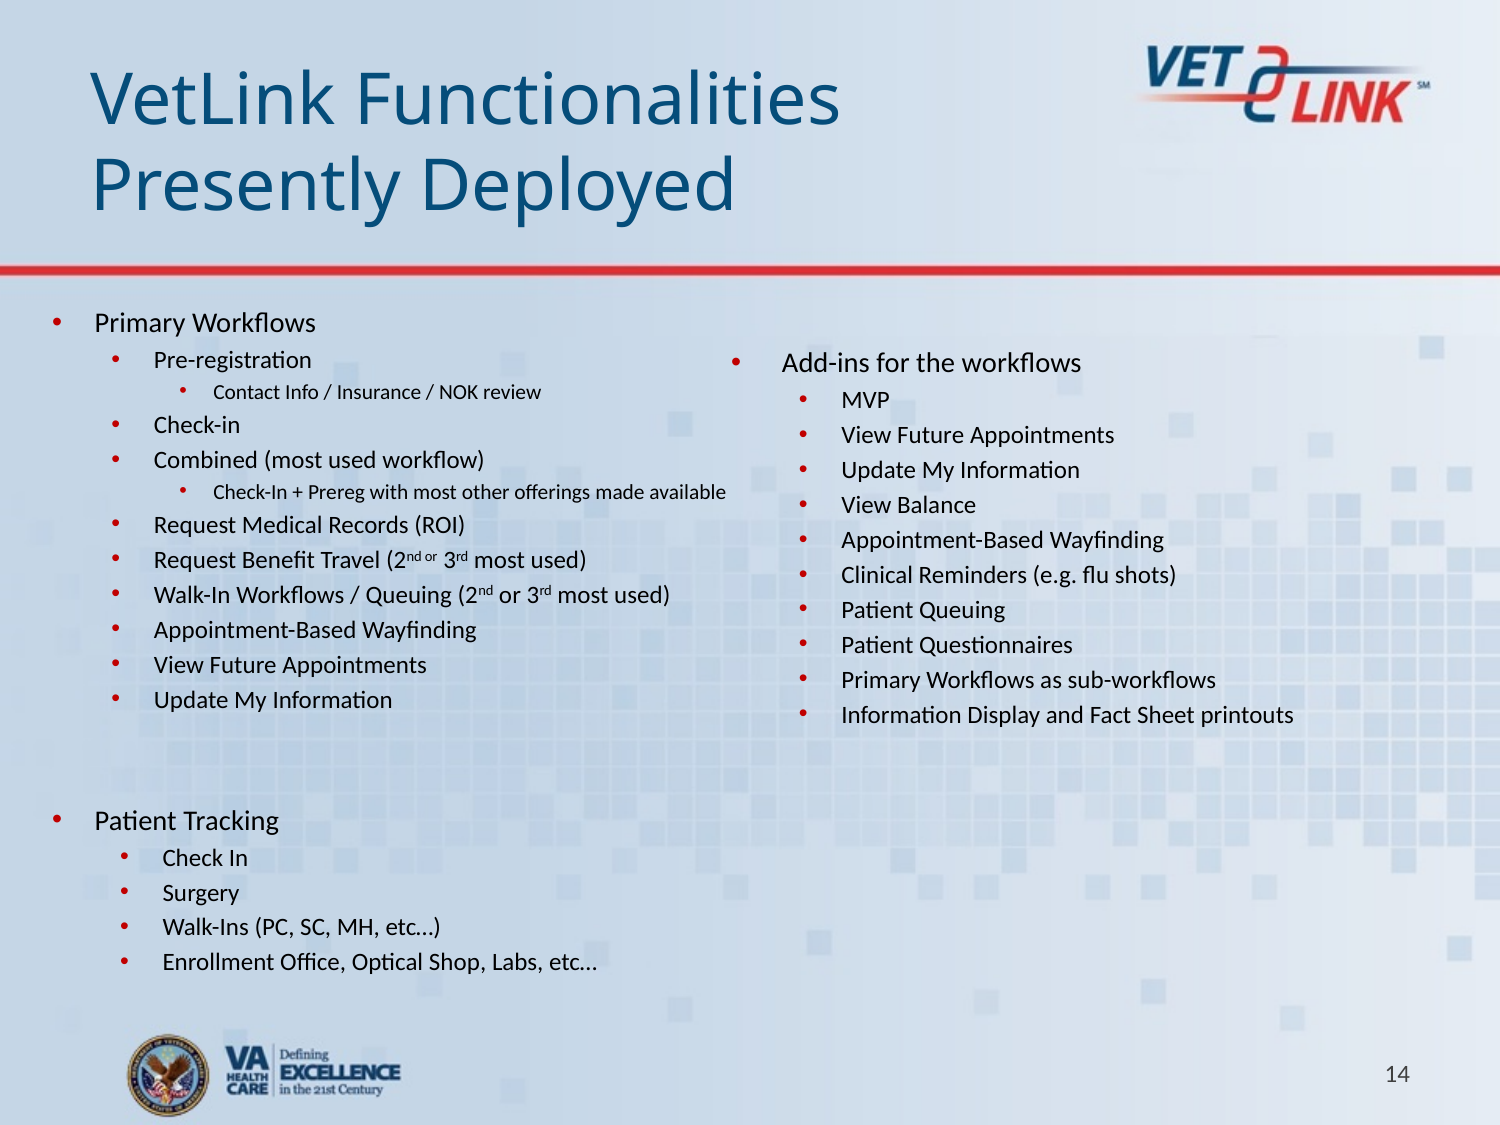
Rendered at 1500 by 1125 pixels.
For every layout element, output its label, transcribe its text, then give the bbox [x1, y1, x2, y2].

picture [0, 0, 1500, 1125]
slide_number 14 [1074, 1042, 1425, 1103]
title VetLink Functionalities Presently Deployed [75, 45, 1130, 233]
list Primary Workflows Pre-registration Contact Info / Insurance / NOK review Check-in Combined (most used workflow) Check-In + Prereg with most other offerings made available Request Medical Records (ROI) Request Benefit Travel (2nd or 3rd most used) Walk-In Workflows / Queuing (2nd or 3rd most used) Appointment-Based Wayfinding View Future Appointments Update My Information Patient Tracking Check In Surgery Walk-Ins (PC, SC, MH, etc…) Enrollment Office, Optical Shop, Labs, etc… Add-ins for the workflows MVP View Future Appointments Update My Information View Balance Appointment-Based Wayfinding Clinical Reminders (e.g. flu shots) Patient Queuing Patient Questionnaires Primary Workflows as sub-workflows Information Display and Fact Sheet printouts [37, 296, 1425, 1019]
